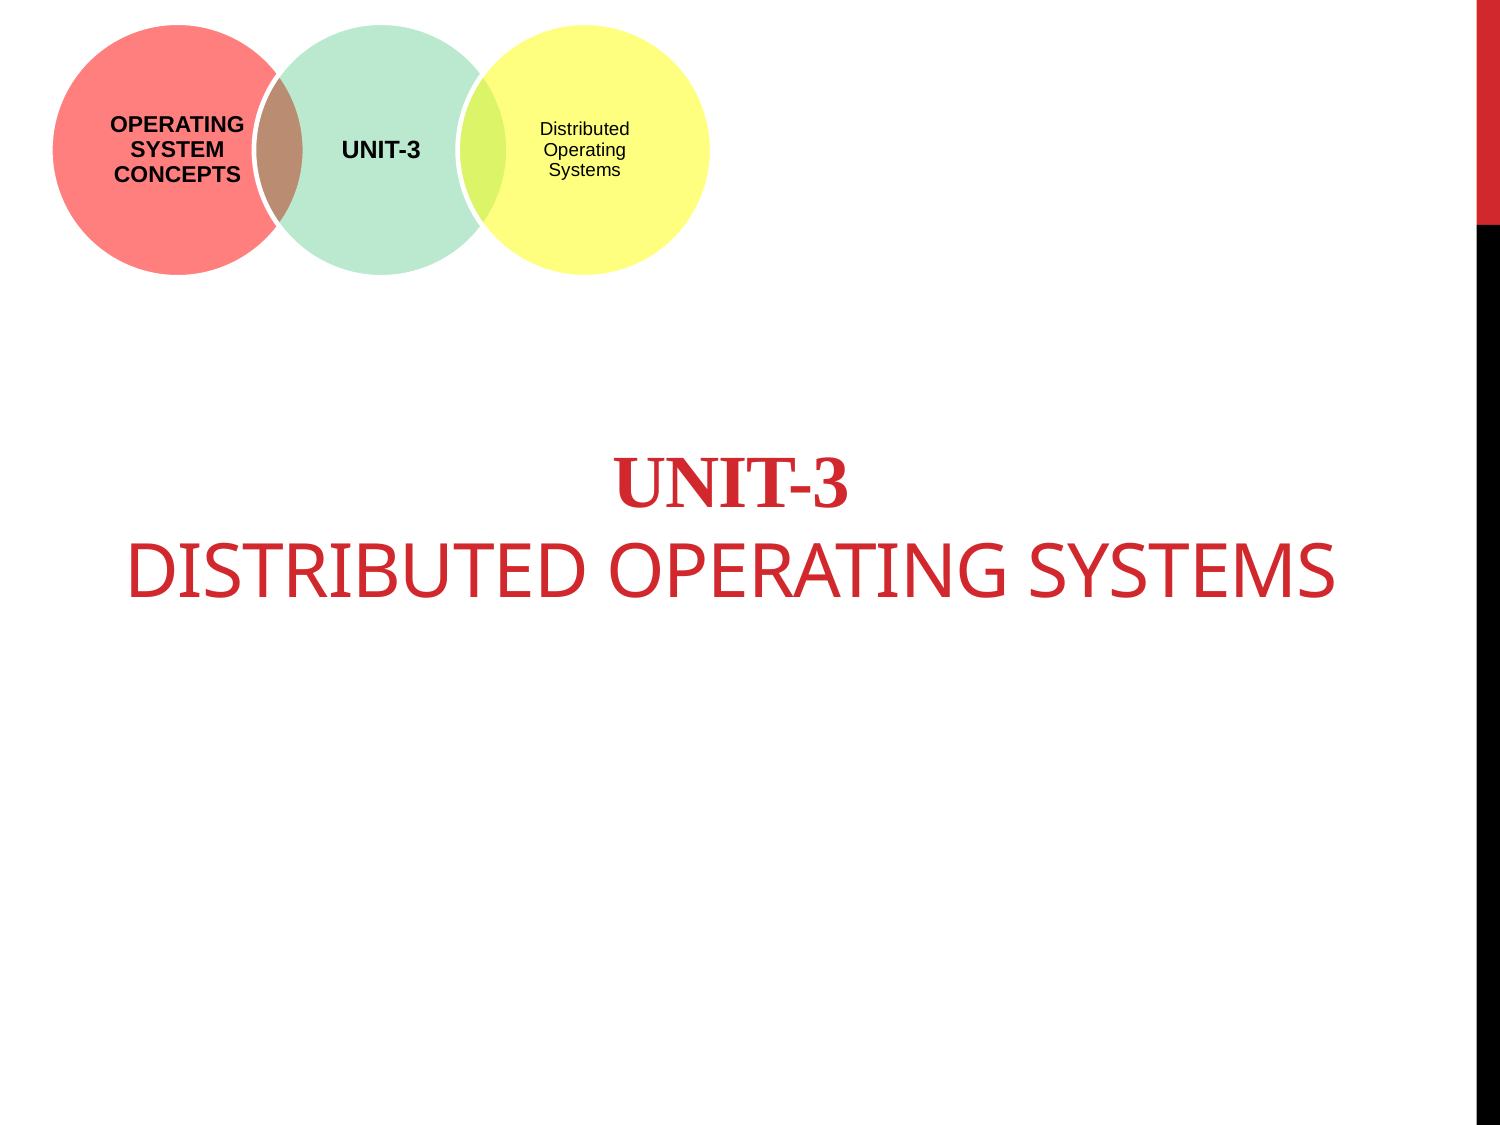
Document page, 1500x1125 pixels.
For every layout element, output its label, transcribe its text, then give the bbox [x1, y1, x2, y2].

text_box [49, 11, 713, 289]
title UNIT-3 Distributed Operating Systems [24, 50, 1438, 800]
